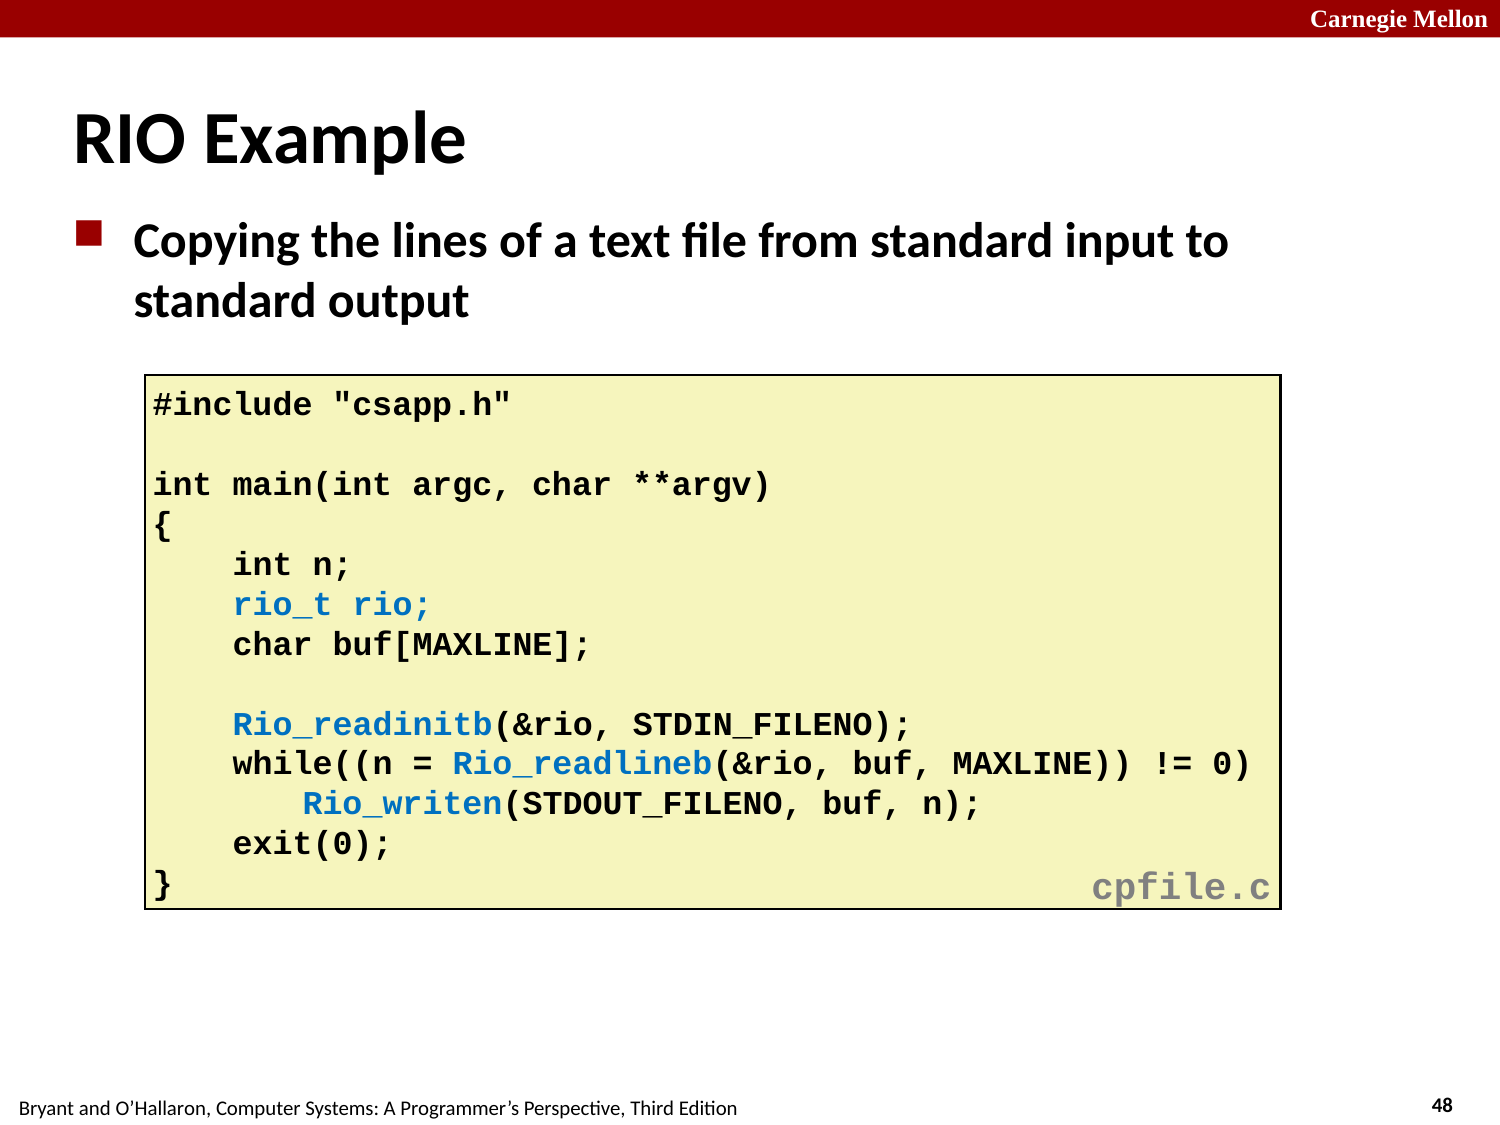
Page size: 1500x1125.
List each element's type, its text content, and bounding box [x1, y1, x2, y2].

text_box #include "csapp.h" int main(int argc, char **argv) { int n; rio_t rio; char buf[MAXLINE]; Rio_readinitb(&rio, STDIN_FILENO); while((n = Rio_readlineb(&rio, buf, MAXLINE)) != 0) Rio_writen(STDOUT_FILENO, buf, n); exit(0); } [145, 374, 1281, 909]
title RIO Example [58, 71, 1305, 197]
text_box cpfile.c [1076, 854, 1287, 915]
list Copying the lines of a text file from standard input to standard output [61, 199, 1426, 351]
